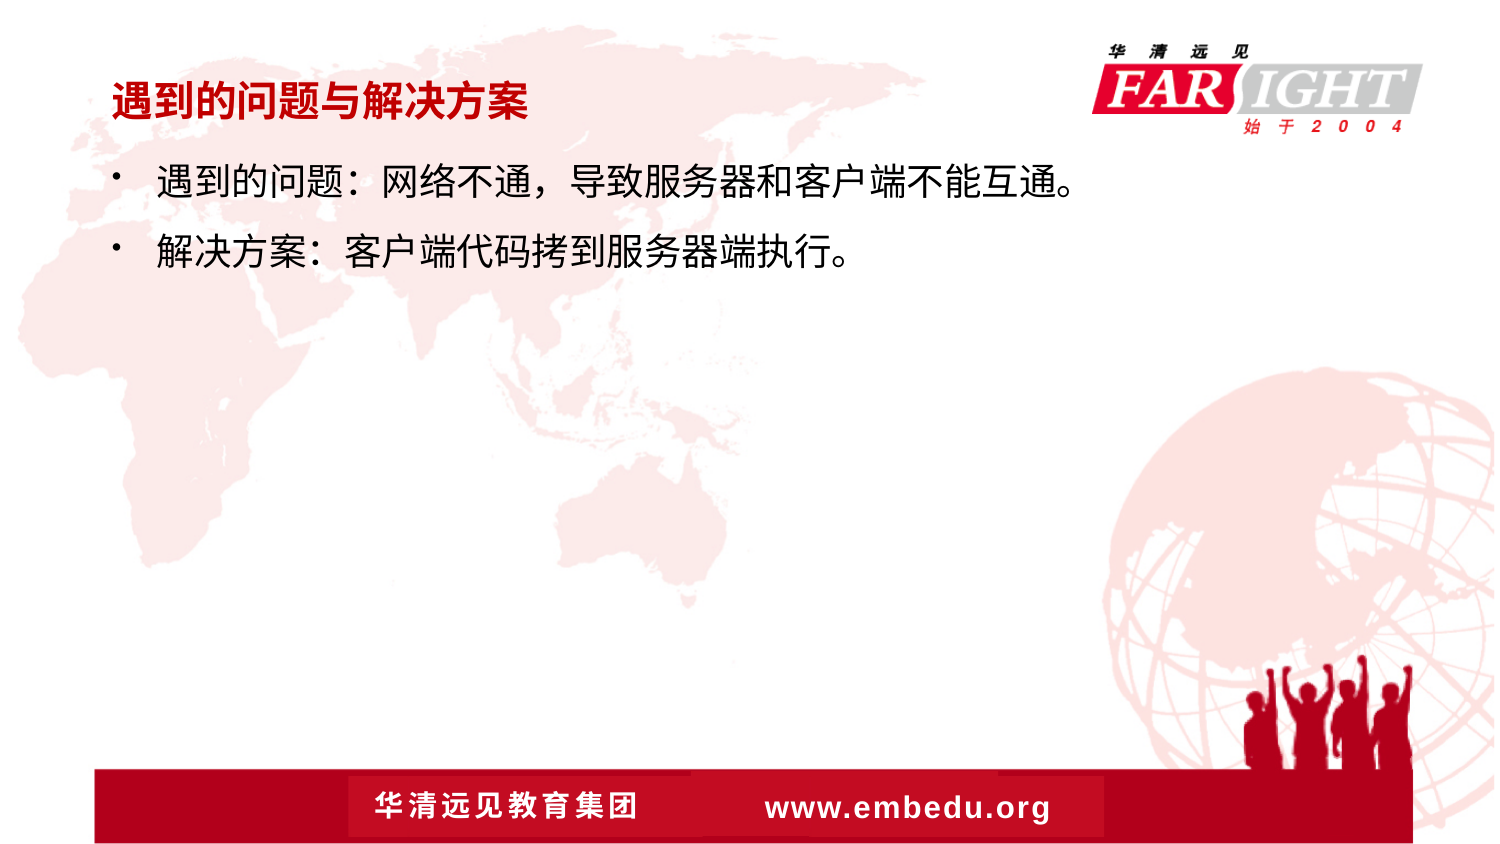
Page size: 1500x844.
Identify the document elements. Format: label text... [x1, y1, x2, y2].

list 遇到的问题：网络不通，导致服务器和客户端不能互通。 解决方案：客户端代码拷到服务器端执行。 [96, 149, 1412, 753]
title 遇到的问题与解决方案 [96, 67, 1081, 139]
picture [0, 0, 1500, 844]
